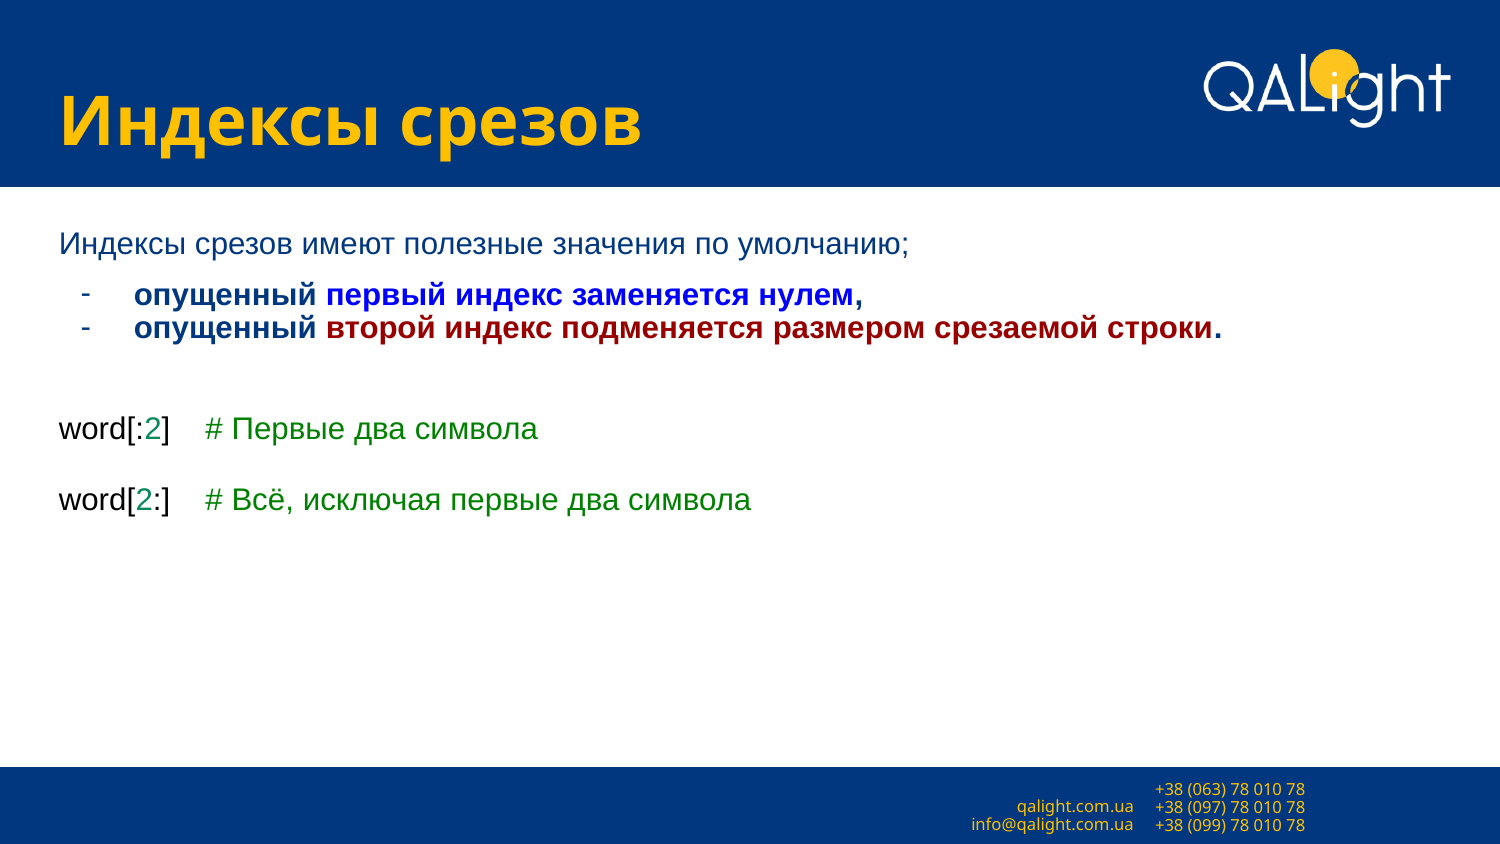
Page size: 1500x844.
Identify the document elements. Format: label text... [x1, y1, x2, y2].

title Индексы срезов [47, 15, 1187, 172]
picture [1200, 48, 1453, 130]
subtitle Индексы срезов имеют полезные значения по умолчанию; опущенный первый индекс заменяется нулем, опущенный второй индекс подменяется размером срезаемой строки. word[:2] # Первые два символа word[2:] # Всё, исключая первые два символа [47, 216, 1448, 763]
